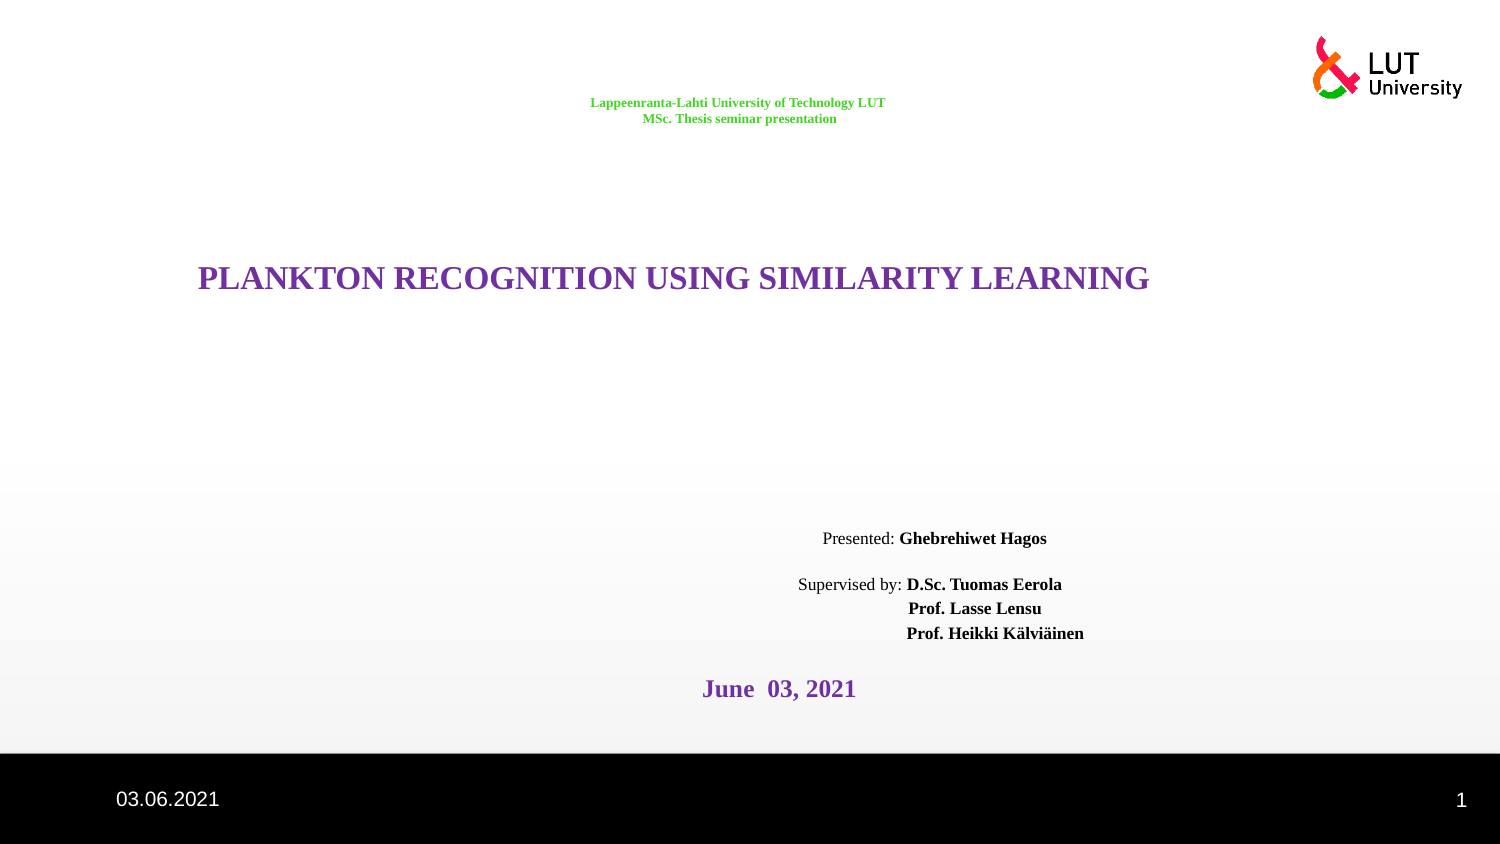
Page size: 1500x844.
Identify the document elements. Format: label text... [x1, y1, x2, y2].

picture [1297, 20, 1479, 114]
title Lappeenranta-Lahti University of Technology LUT MSc. Thesis seminar presentation [100, 33, 1380, 186]
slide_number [100, 775, 338, 821]
list PLANKTON RECOGNITION USING SIMILARITY LEARNING Presented: Ghebrehiwet Hagos Supervised by: D.Sc. Tuomas Eerola Prof. Lasse Lensu Prof. Heikki Kälviäinen June 03, 2021 [100, 221, 1459, 718]
slide_number 1 [1379, 776, 1483, 822]
